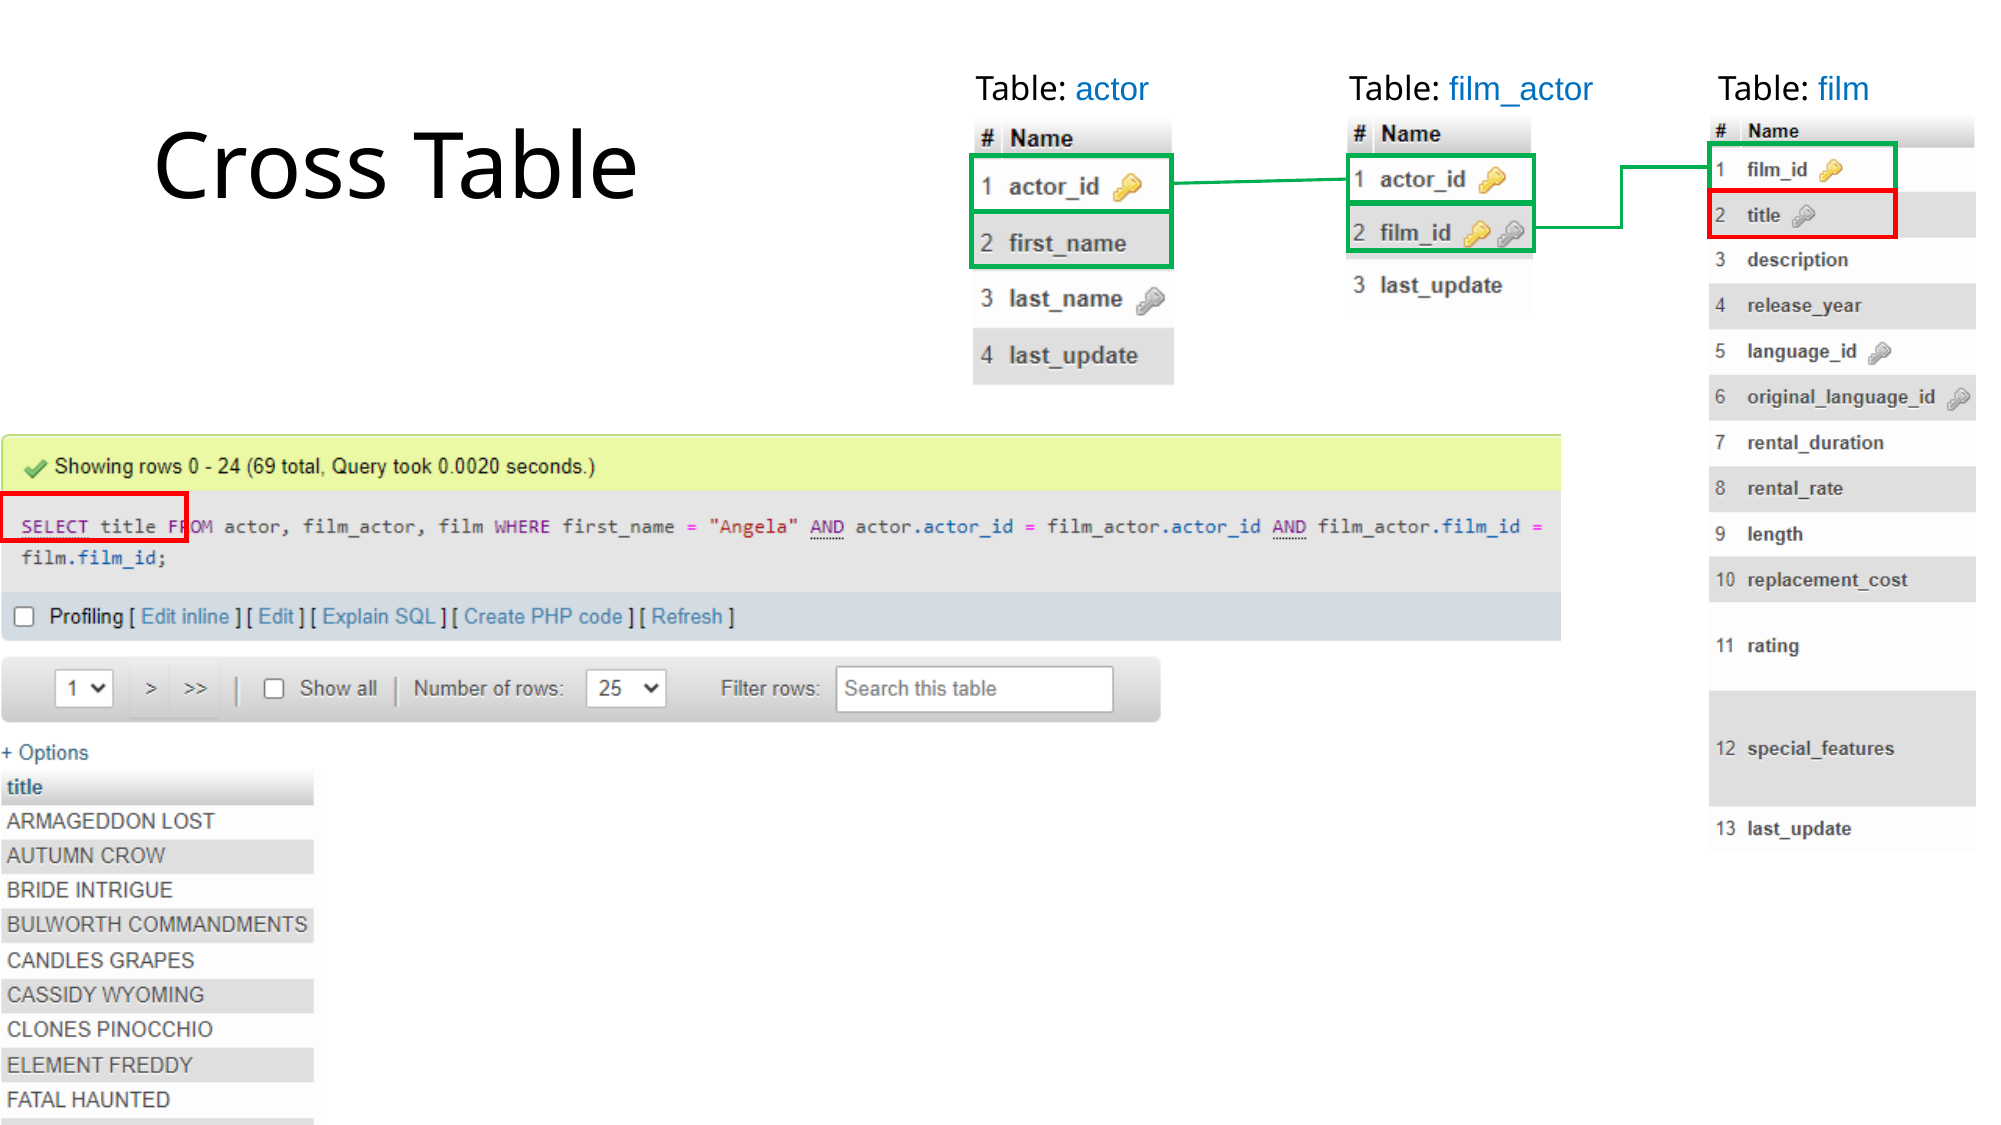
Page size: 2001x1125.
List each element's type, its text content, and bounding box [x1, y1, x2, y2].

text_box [962, 59, 1976, 851]
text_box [0, 433, 1561, 1125]
title Cross Table [137, 59, 962, 278]
